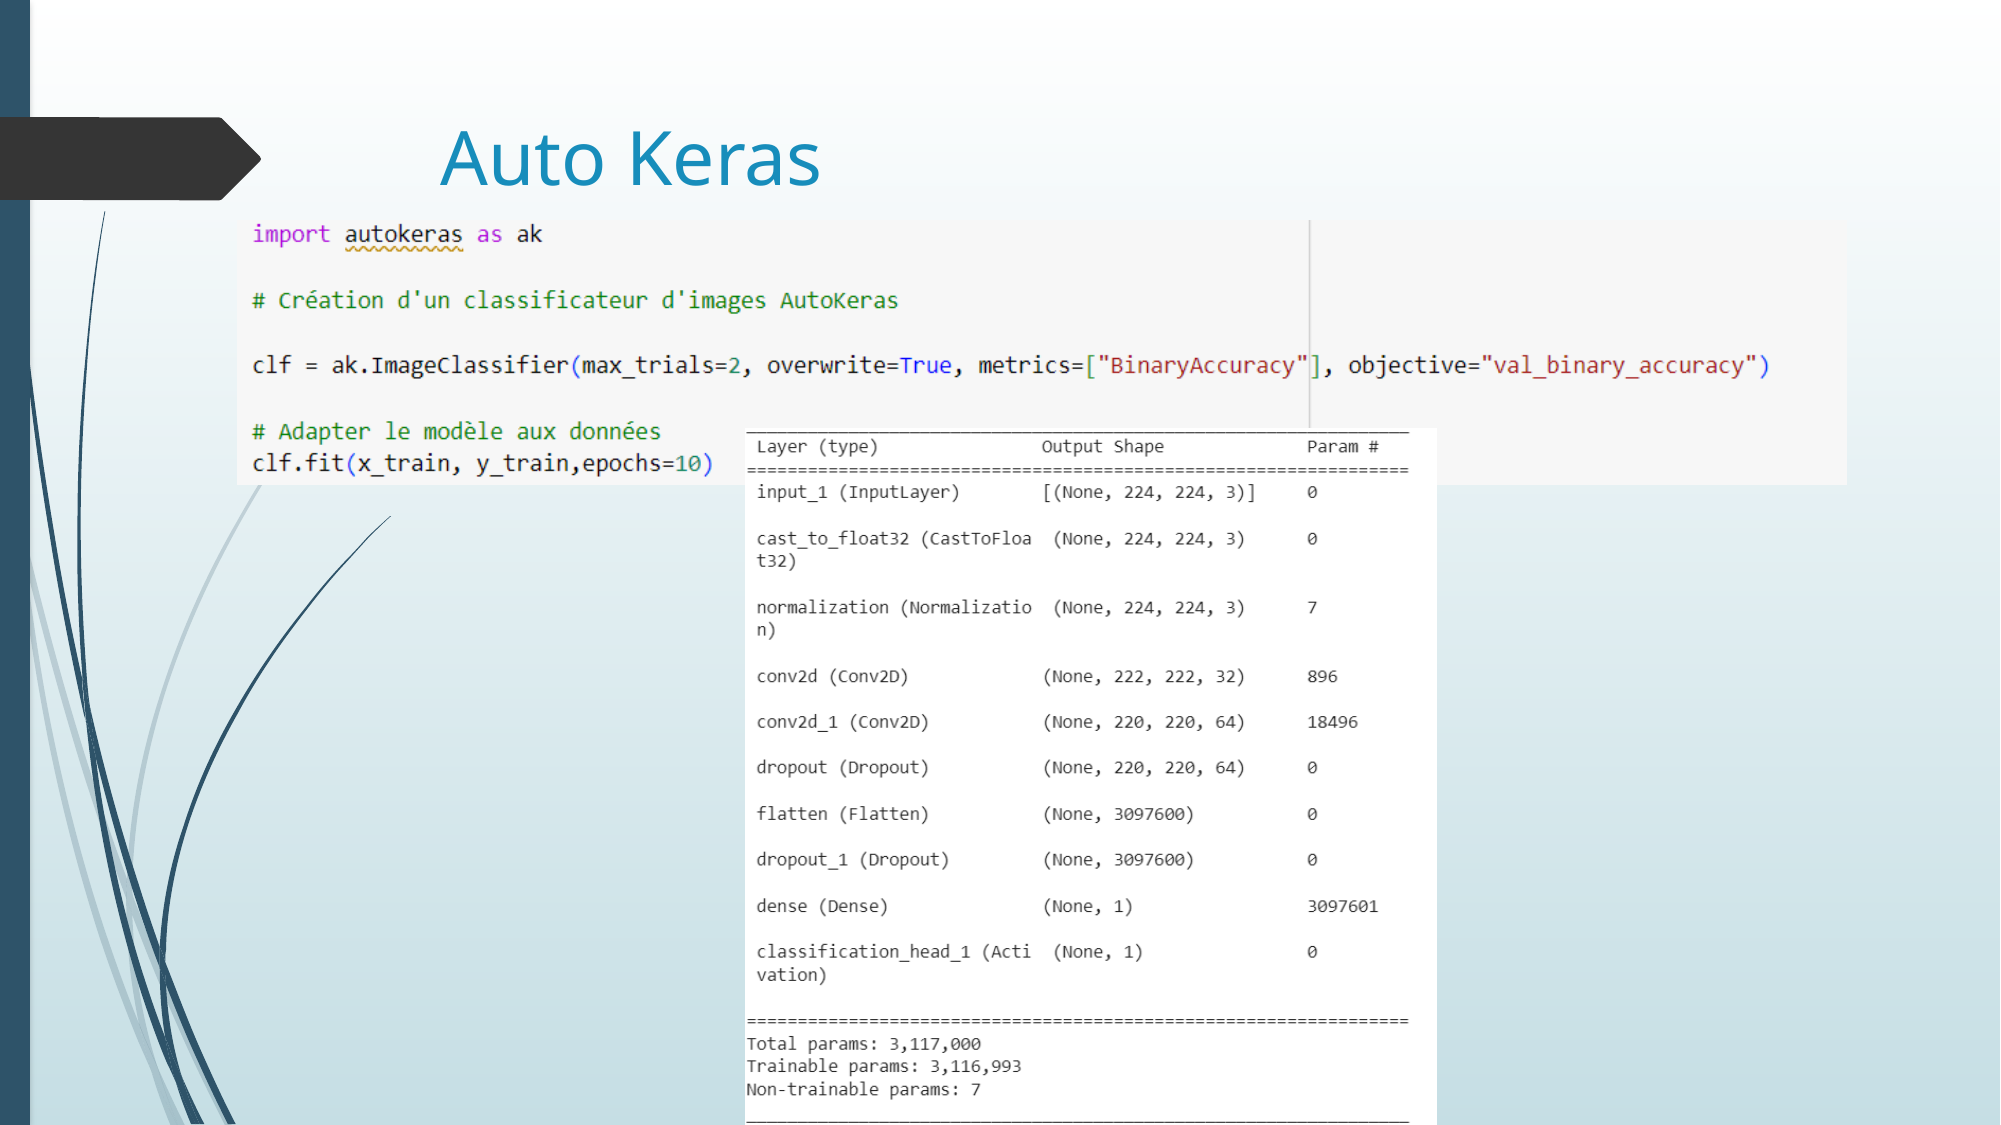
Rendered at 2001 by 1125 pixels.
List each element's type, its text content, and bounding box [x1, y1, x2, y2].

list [236, 220, 1847, 485]
title Auto Keras [425, 102, 1888, 313]
picture [745, 428, 1437, 1125]
